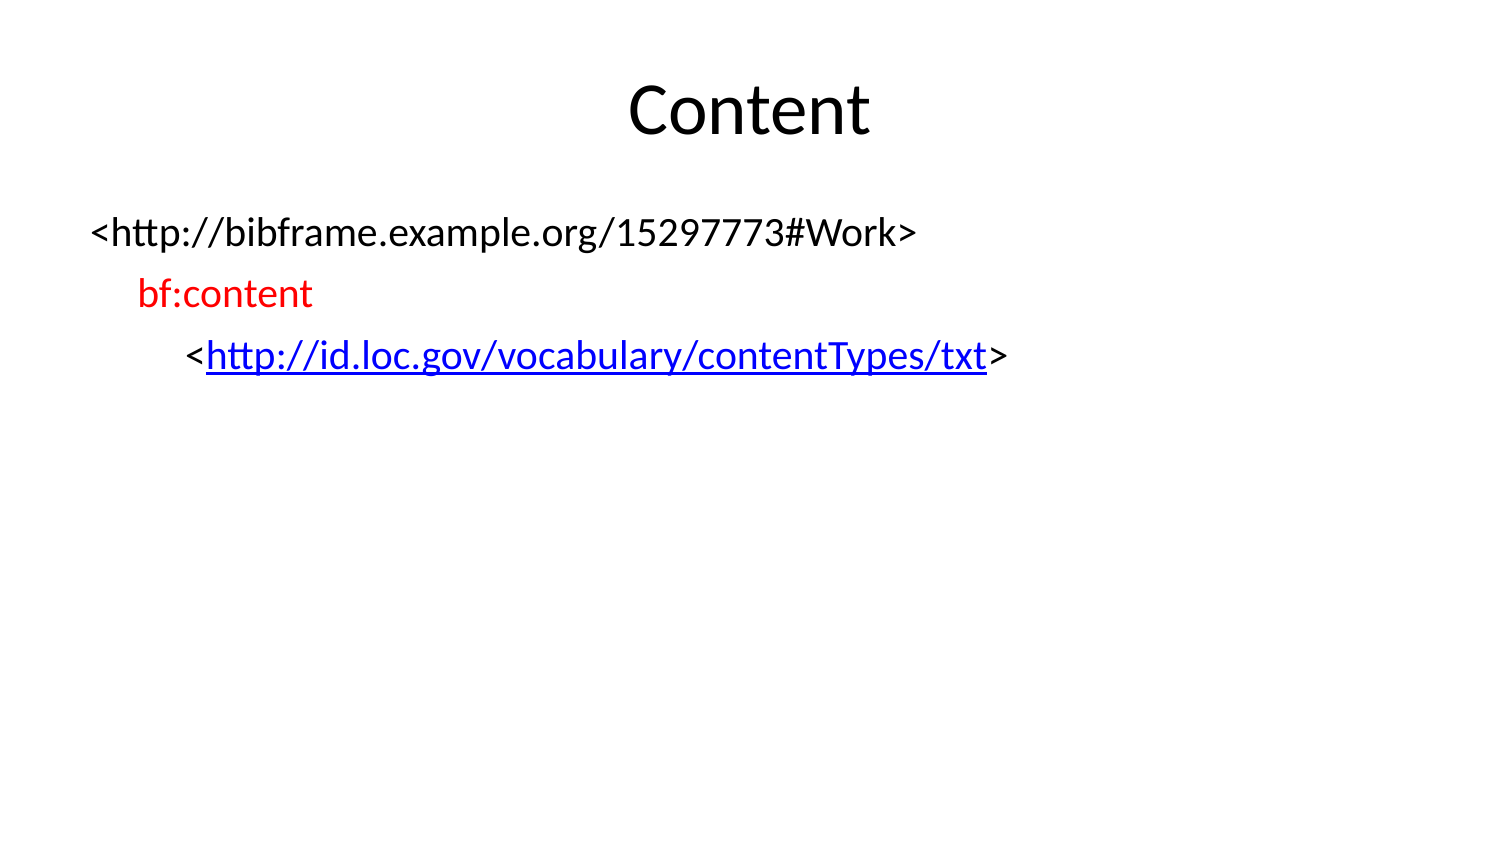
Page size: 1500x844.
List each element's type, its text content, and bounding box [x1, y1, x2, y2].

list <http://bibframe.example.org/15297773#Work> bf:content <http://id.loc.gov/vocabulary/contentTypes/txt> [75, 196, 1425, 754]
title Content [75, 33, 1425, 175]
